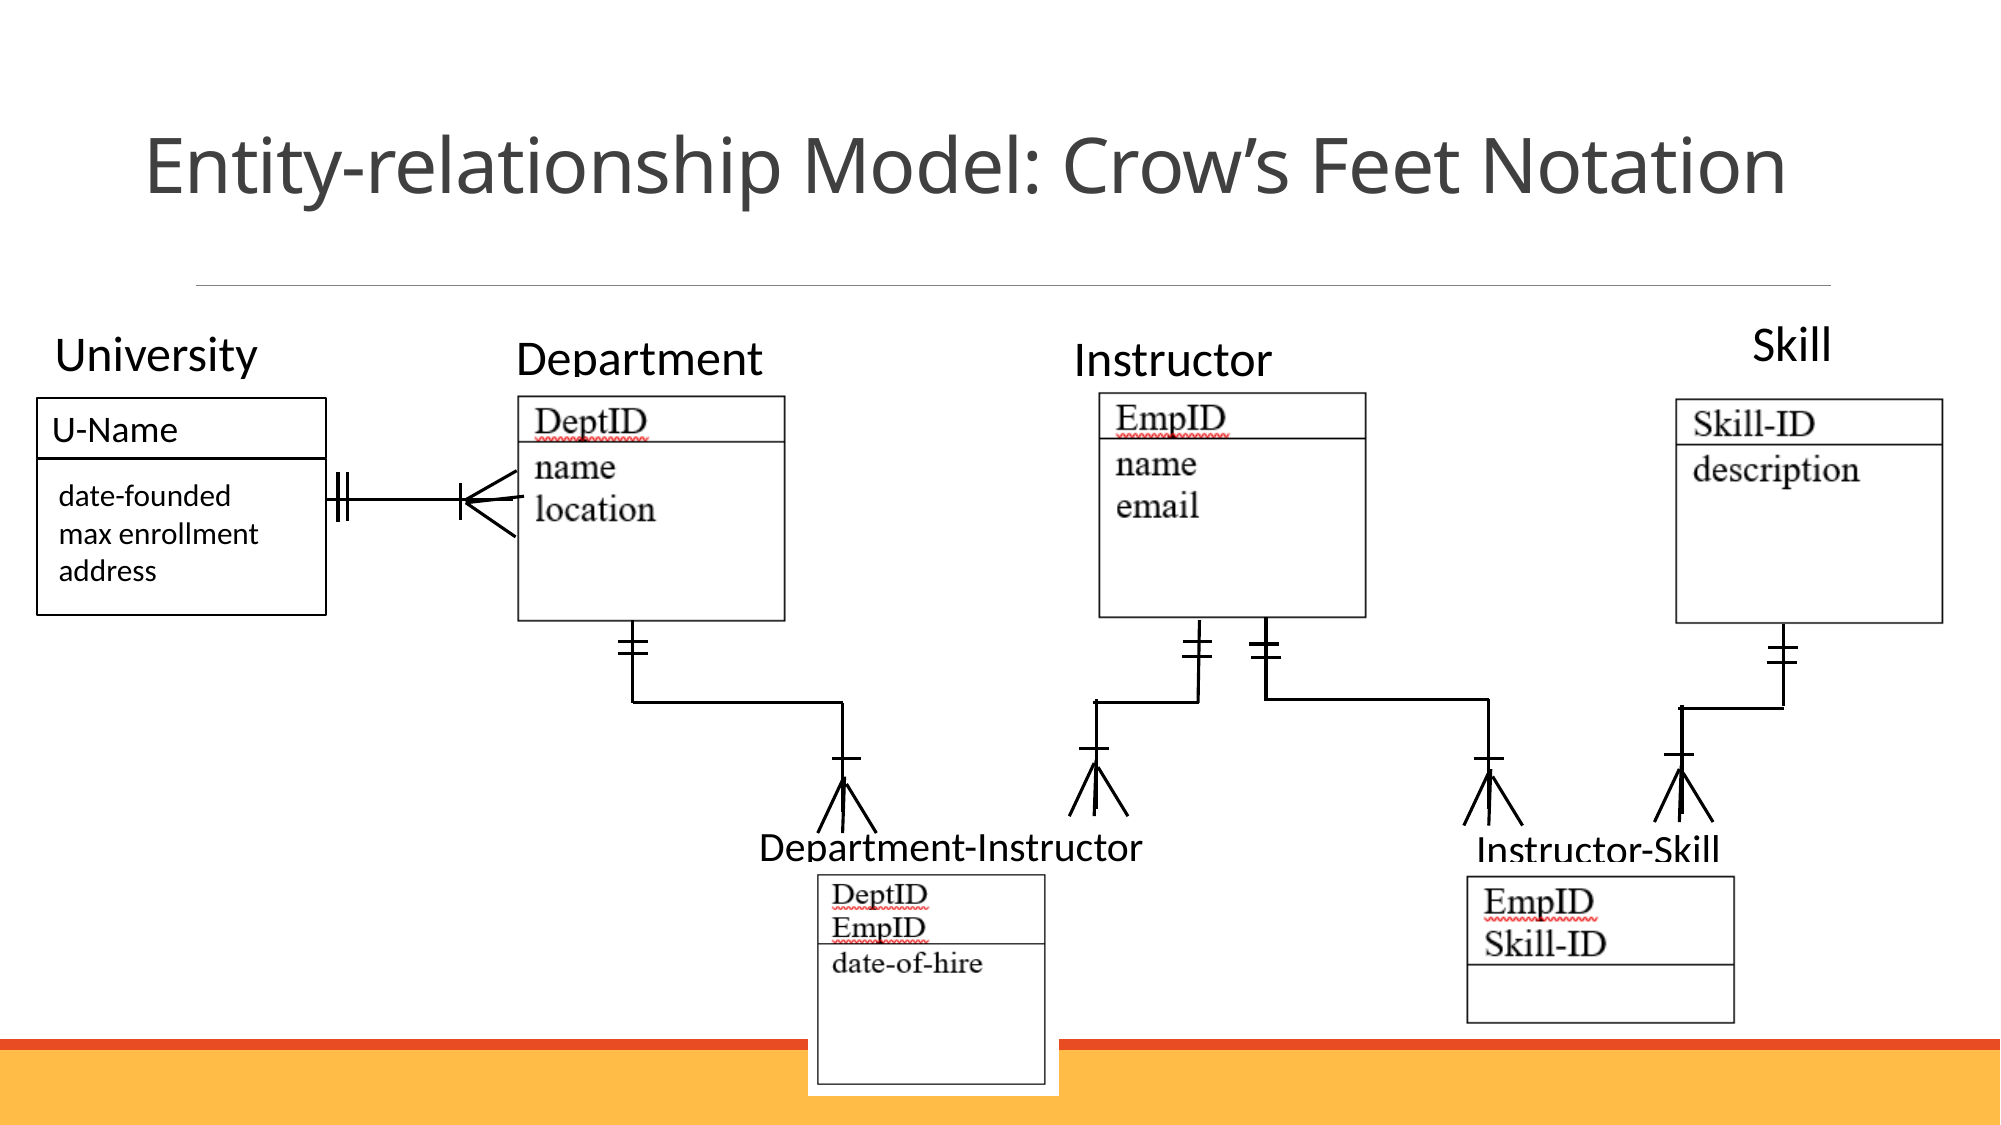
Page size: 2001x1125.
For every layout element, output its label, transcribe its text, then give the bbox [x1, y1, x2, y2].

text_box Department-Instructor [744, 812, 1303, 877]
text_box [465, 502, 517, 538]
text_box [37, 458, 327, 616]
text_box University [39, 314, 332, 390]
picture [1670, 379, 1957, 636]
title Entity-relationship Model: Crow’s Feet Notation [128, 79, 1891, 217]
text_box Instructor [1059, 319, 1352, 395]
text_box Department [501, 317, 794, 393]
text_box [1068, 762, 1091, 817]
picture [1459, 862, 1754, 1035]
picture [808, 862, 1060, 1096]
text_box Instructor-Skill [1461, 815, 1754, 860]
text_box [1492, 775, 1523, 827]
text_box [1097, 766, 1129, 817]
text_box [1682, 772, 1714, 823]
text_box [1463, 771, 1486, 827]
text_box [1488, 768, 1492, 826]
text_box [465, 495, 525, 504]
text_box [842, 776, 846, 834]
text_box U-Name [37, 398, 327, 458]
text_box Skill [1737, 303, 1848, 376]
picture [1091, 379, 1385, 634]
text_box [845, 783, 877, 834]
picture [512, 377, 803, 648]
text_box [817, 779, 840, 834]
text_box date-founded max enrollment address [43, 468, 279, 631]
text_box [1653, 768, 1676, 823]
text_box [465, 470, 518, 494]
